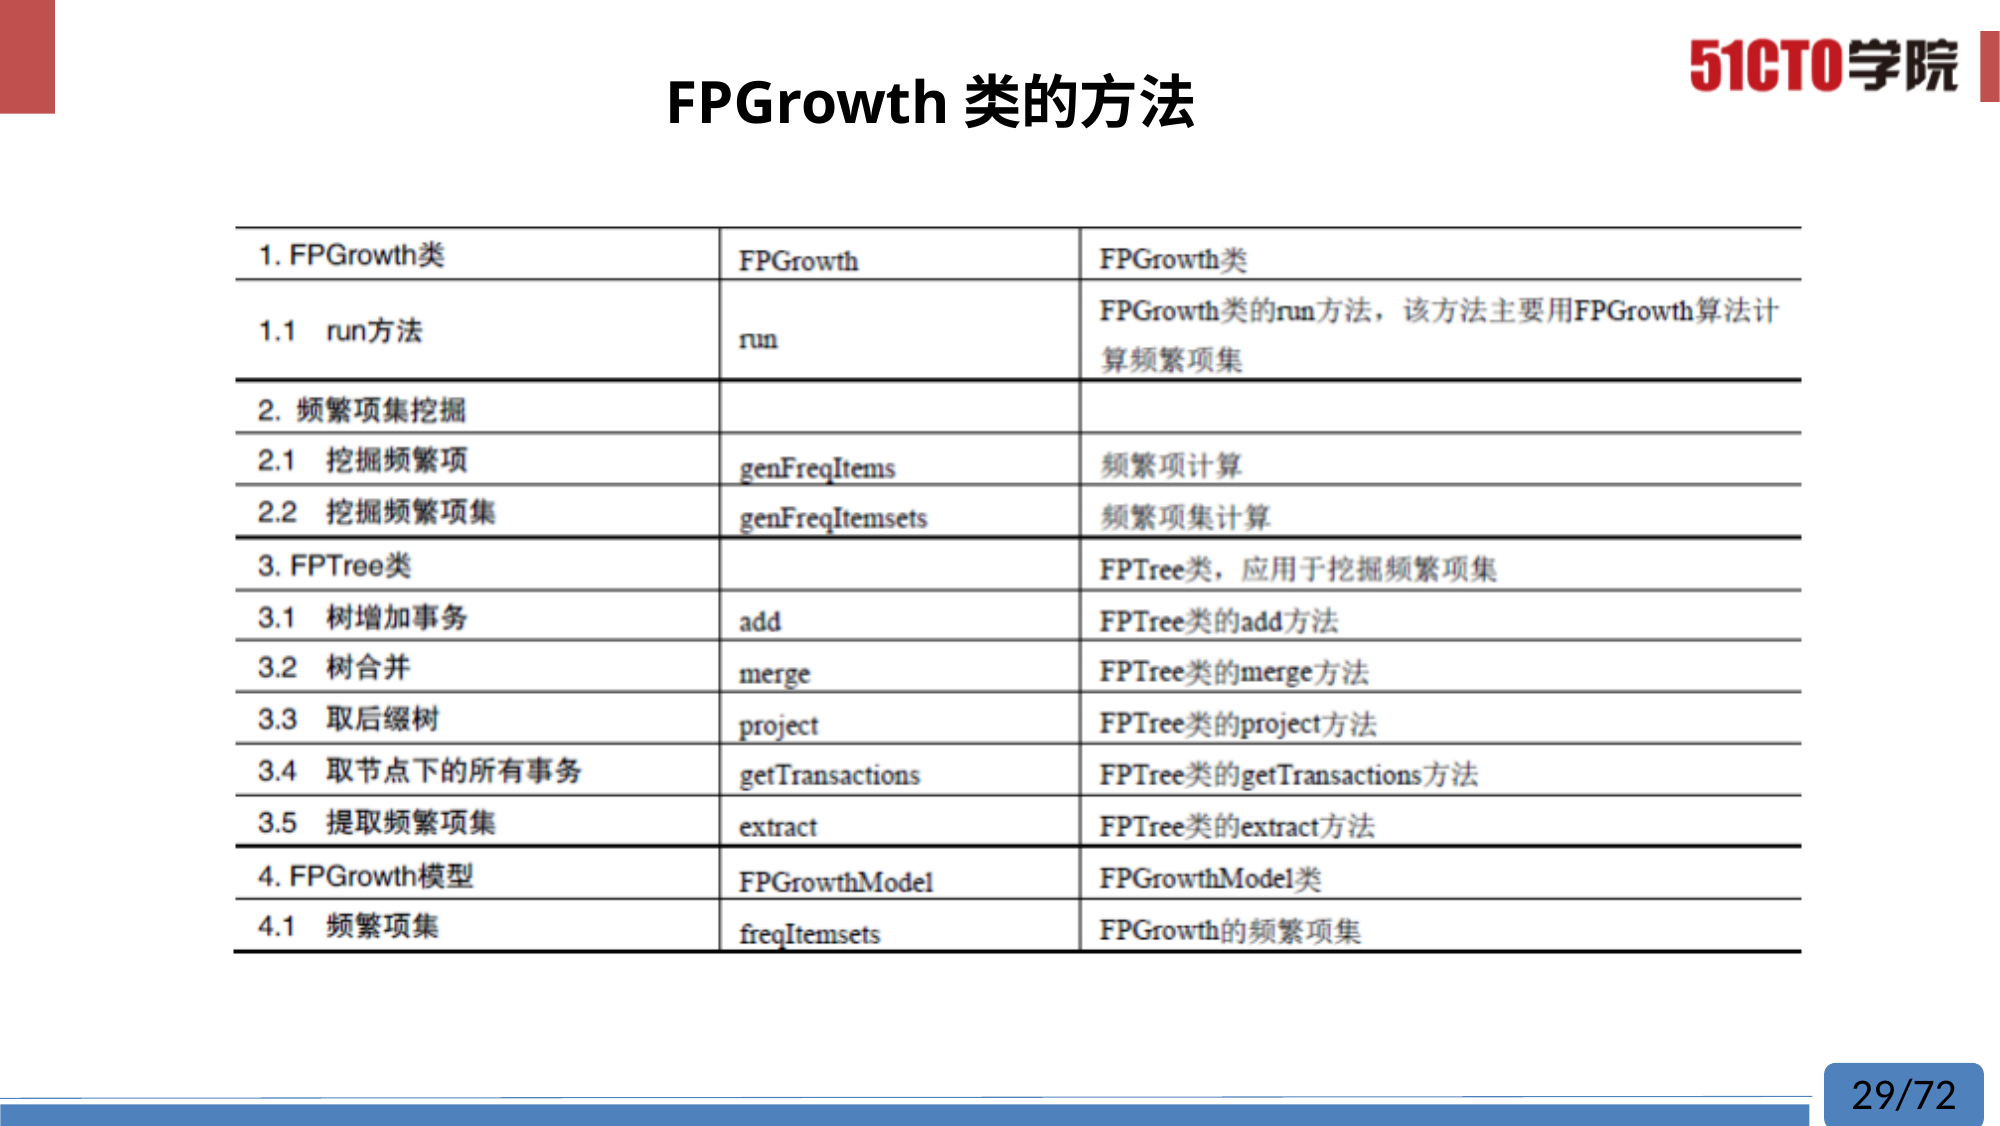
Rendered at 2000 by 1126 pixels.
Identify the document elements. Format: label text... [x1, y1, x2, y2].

picture [232, 225, 1808, 959]
title FPGrowth类的方法 [255, 42, 1606, 167]
picture [1685, 31, 1964, 99]
